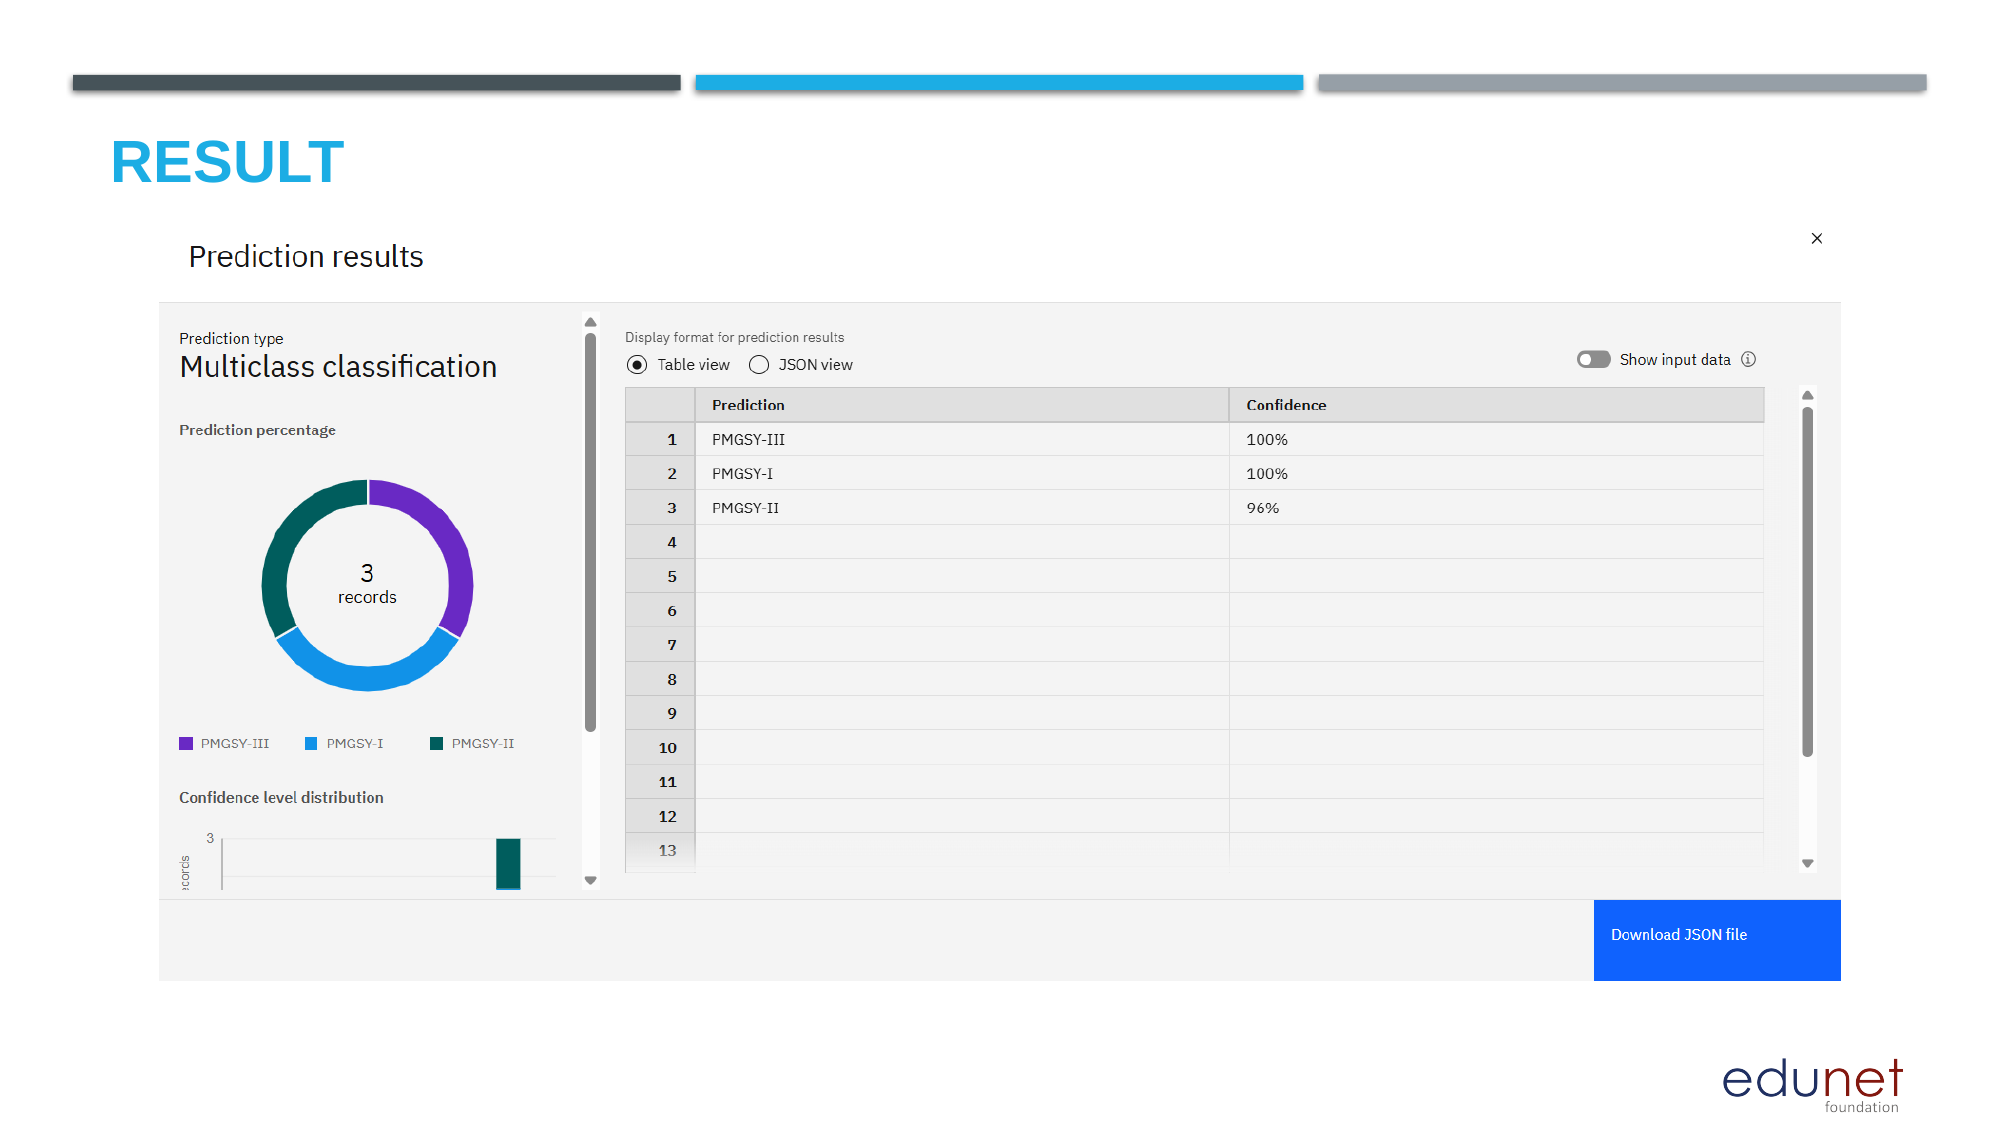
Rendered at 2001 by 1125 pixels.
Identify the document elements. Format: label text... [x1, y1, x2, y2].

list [159, 212, 1841, 981]
picture [1719, 1056, 1905, 1116]
title Result [95, 115, 1905, 203]
